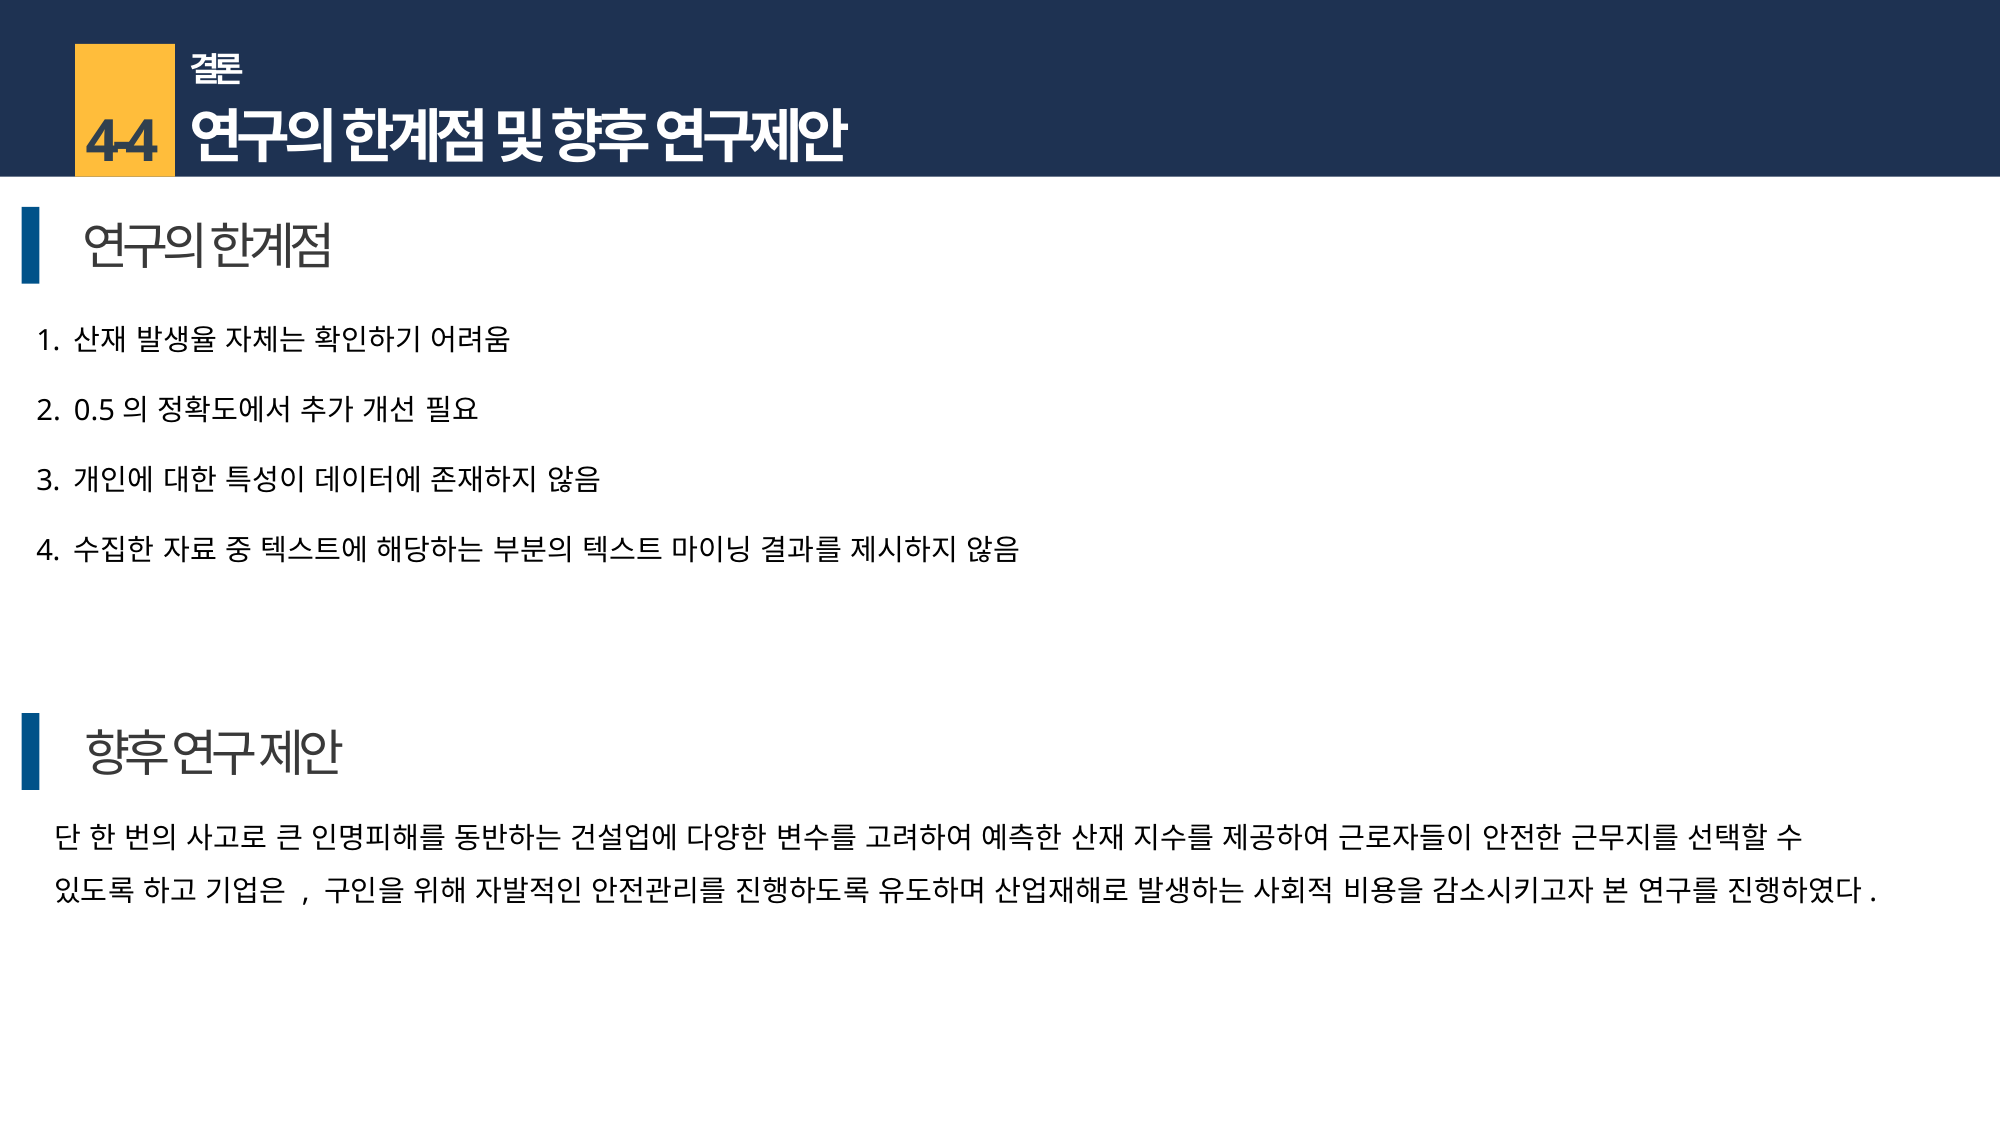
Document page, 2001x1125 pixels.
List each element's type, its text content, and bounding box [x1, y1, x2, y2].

text_box [21, 712, 40, 791]
text_box 단 한 번의 사고로 큰 인명피해를 동반하는 건설업에 다양한 변수를 고려하여 예측한 산재 지수를 제공하여 근로자들이 안전한 근무지를 선택할 수 있도록 하고 기업은 , 구인을 위해 자발적인 안전관리를 진행하도록 유도하며 산업재해로 발생하는 사회적 비용을 감소시키고자 본 연구를 진행하였다. [39, 794, 1884, 915]
text_box 연구의 한계점 [68, 207, 351, 283]
text_box 산재 발생율 자체는 확인하기 어려움 0.5의 정확도에서 추가 개선 필요 개인에 대한 특성이 데이터에 존재하지 않음 수집한 자료 중 텍스트에 해당하는 부분의 텍스트 마이닝 결과를 제시하지 않음 [21, 313, 1751, 644]
text_box 향후 연구 제안 [69, 713, 360, 789]
text_box [21, 206, 40, 285]
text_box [0, 0, 2000, 182]
